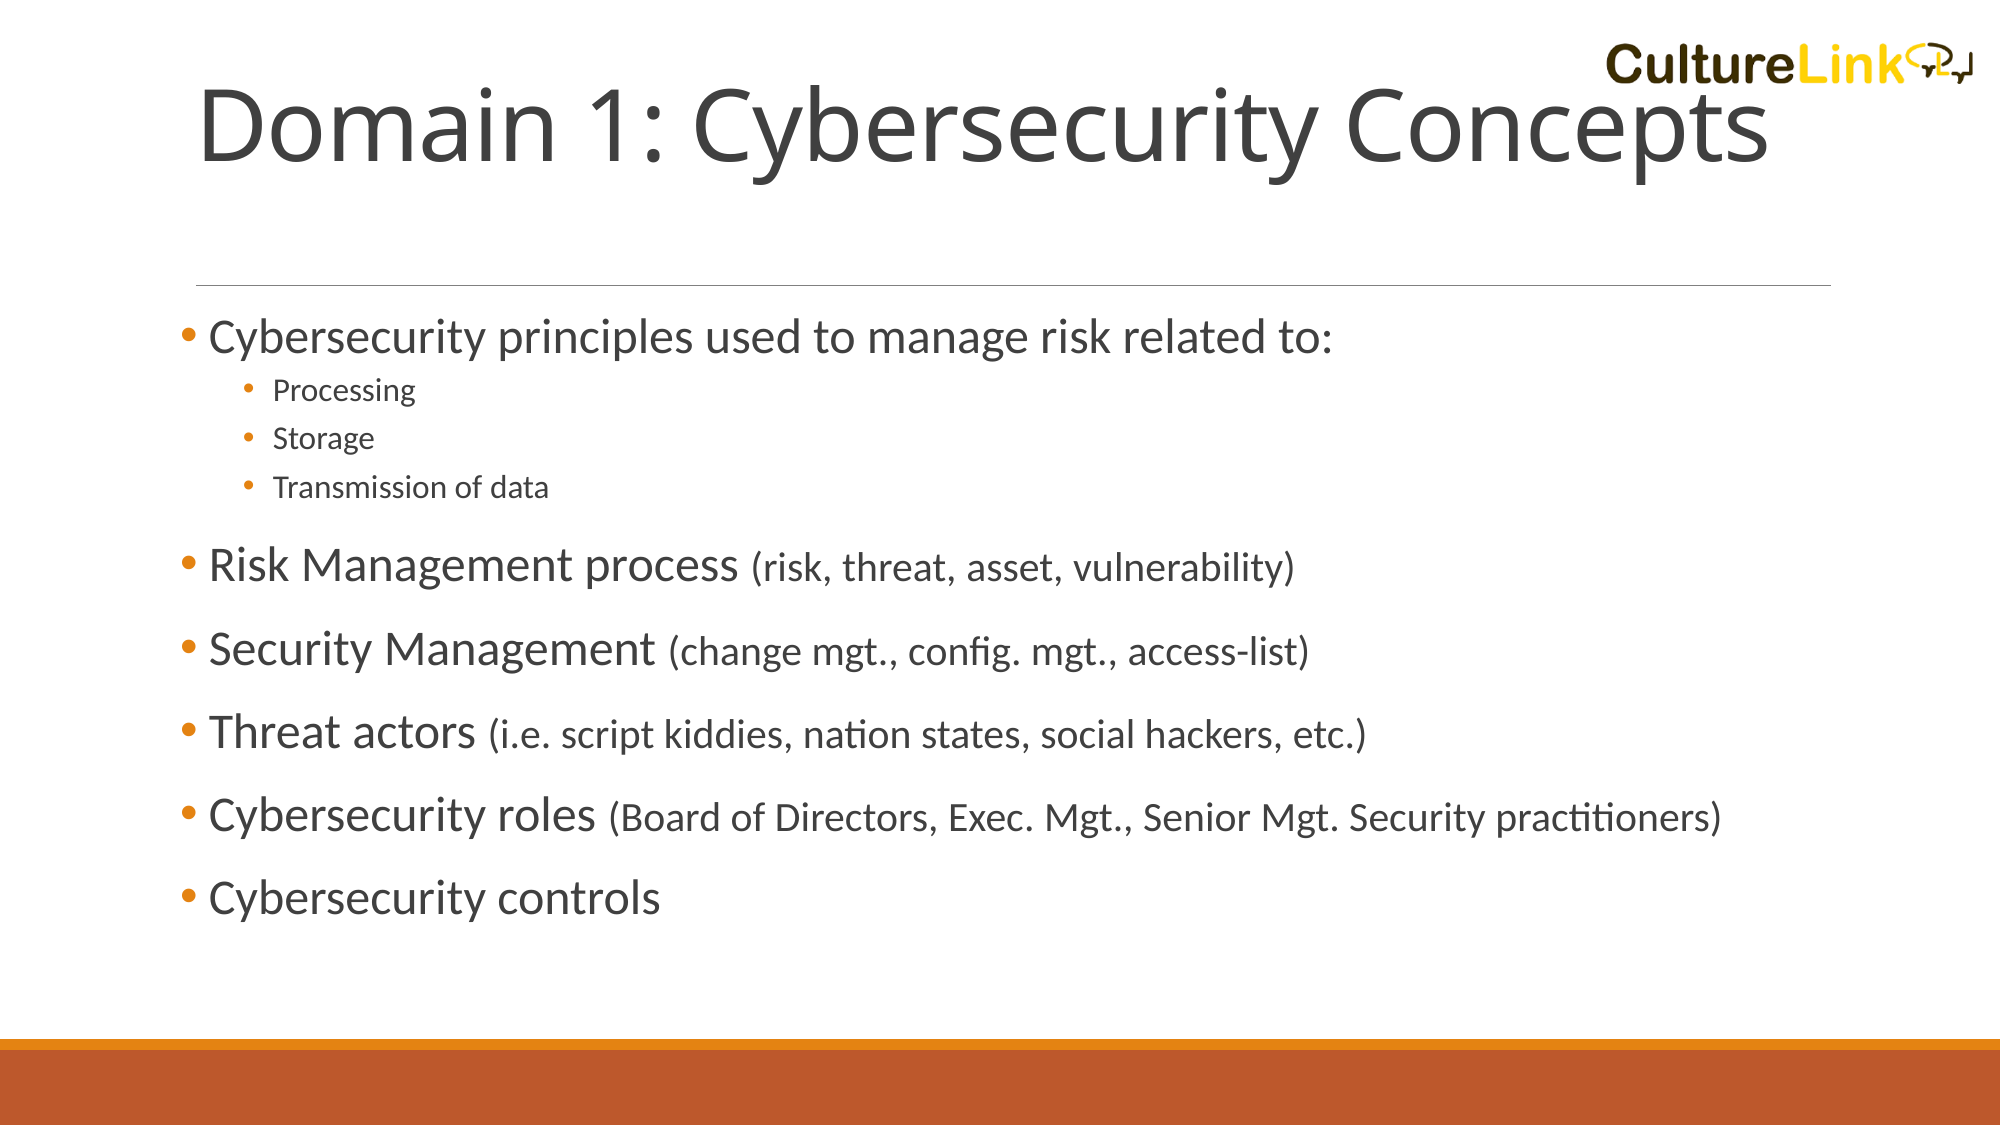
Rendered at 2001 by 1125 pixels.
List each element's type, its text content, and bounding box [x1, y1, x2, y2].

title Domain 1: Cybersecurity Concepts [180, 47, 1830, 190]
list Cybersecurity principles used to manage risk related to: Processing Storage Transmission of data Risk Management process (risk, threat, asset, vulnerability) Security Management (change mgt., config. mgt., access-list) Threat actors (i.e. script kiddies, nation states, social hackers, etc.) Cybersecurity roles (Board of Directors, Exec. Mgt., Senior Mgt. Security practitioners) Cybersecurity controls [180, 302, 1830, 963]
picture [1596, 26, 1989, 93]
